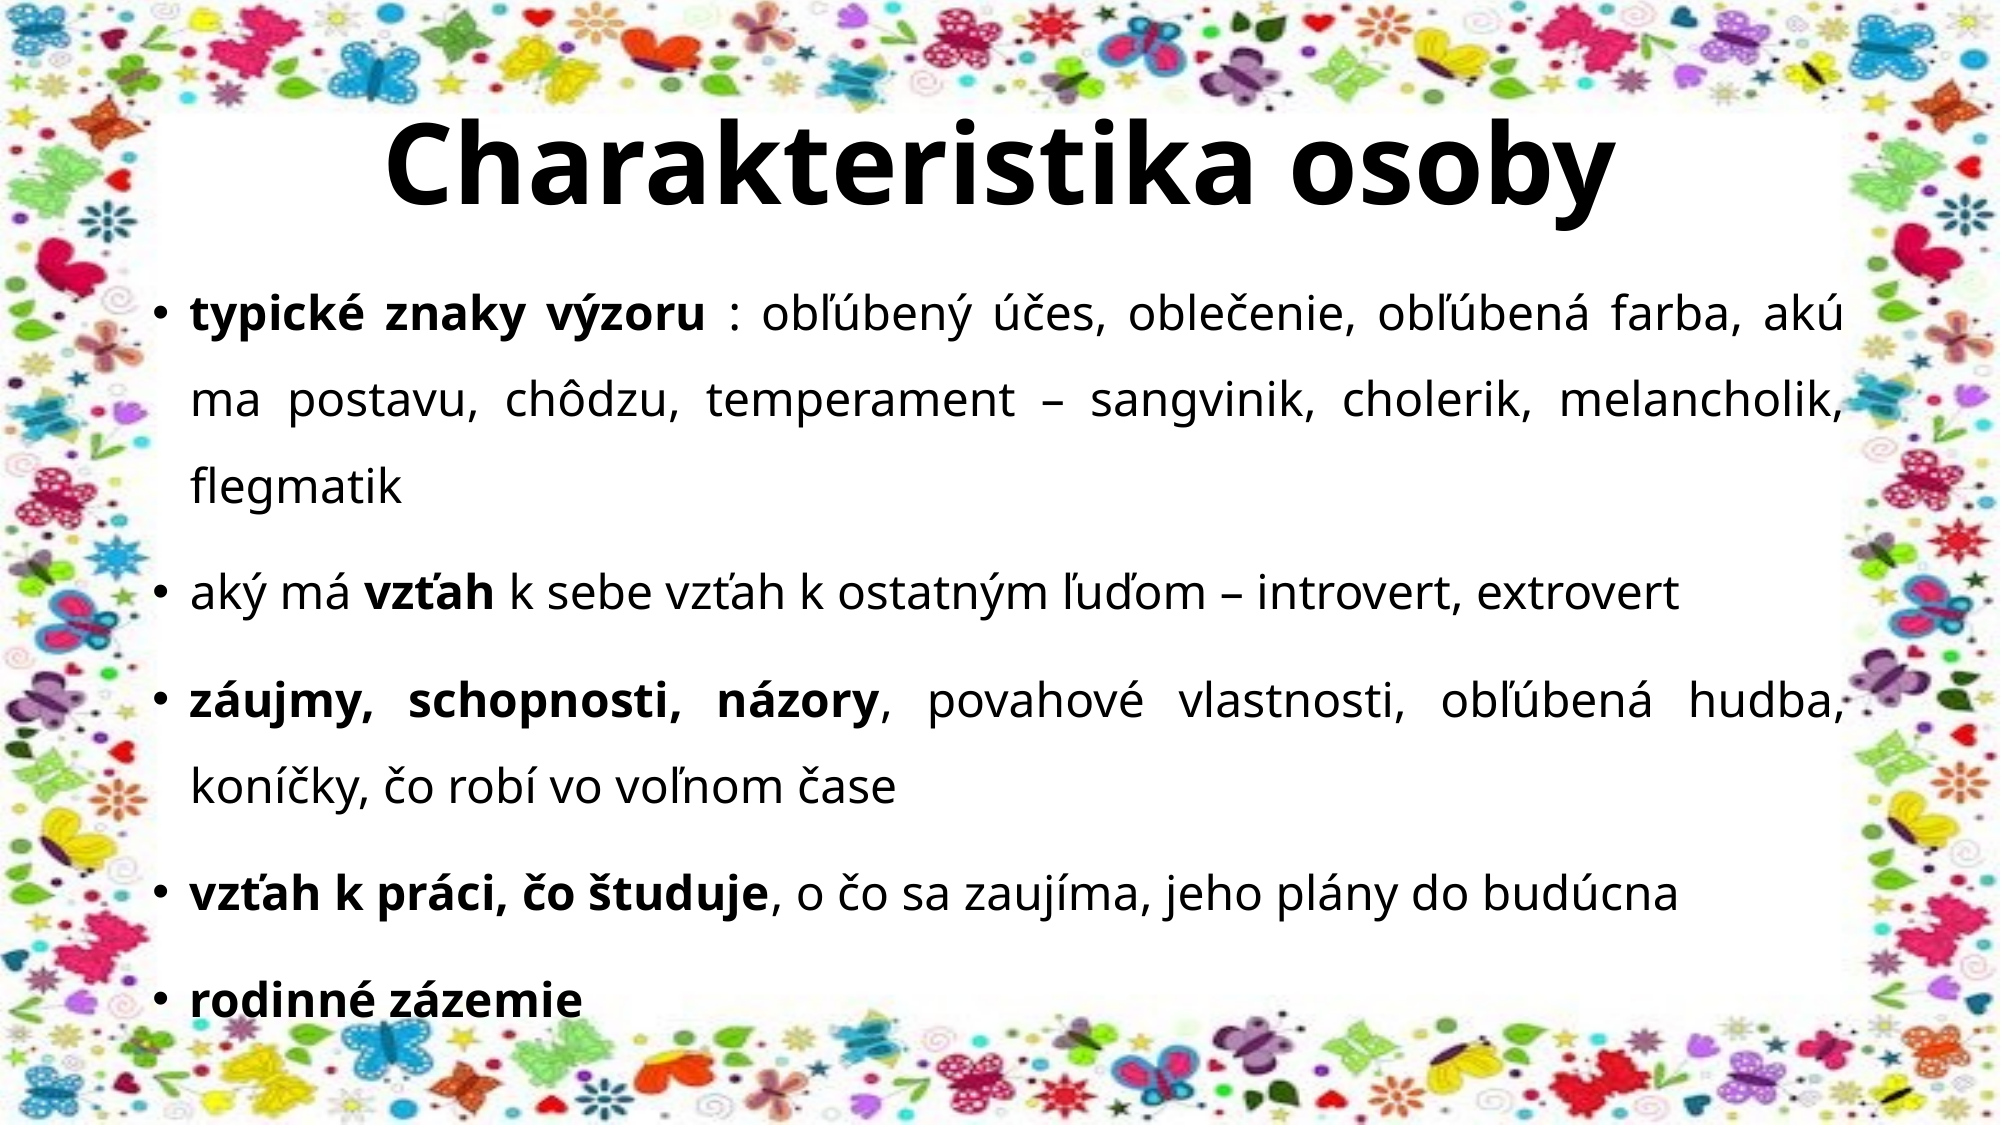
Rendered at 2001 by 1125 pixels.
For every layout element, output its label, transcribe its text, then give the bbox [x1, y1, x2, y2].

list typické znaky výzoru : obľúbený účes, oblečenie, obľúbená farba, akú ma postavu, chôdzu, temperament – sangvinik, cholerik, melancholik, flegmatik aký má vzťah k sebe vzťah k ostatným ľuďom – introvert, extrovert záujmy, schopnosti, názory, povahové vlastnosti, obľúbená hudba, koníčky, čo robí vo voľnom čase vzťah k práci, čo študuje, o čo sa zaujíma, jeho plány do budúcna rodinné zázemie [137, 246, 1863, 961]
title Charakteristika osoby [137, 59, 1863, 246]
picture [0, 0, 2001, 1125]
